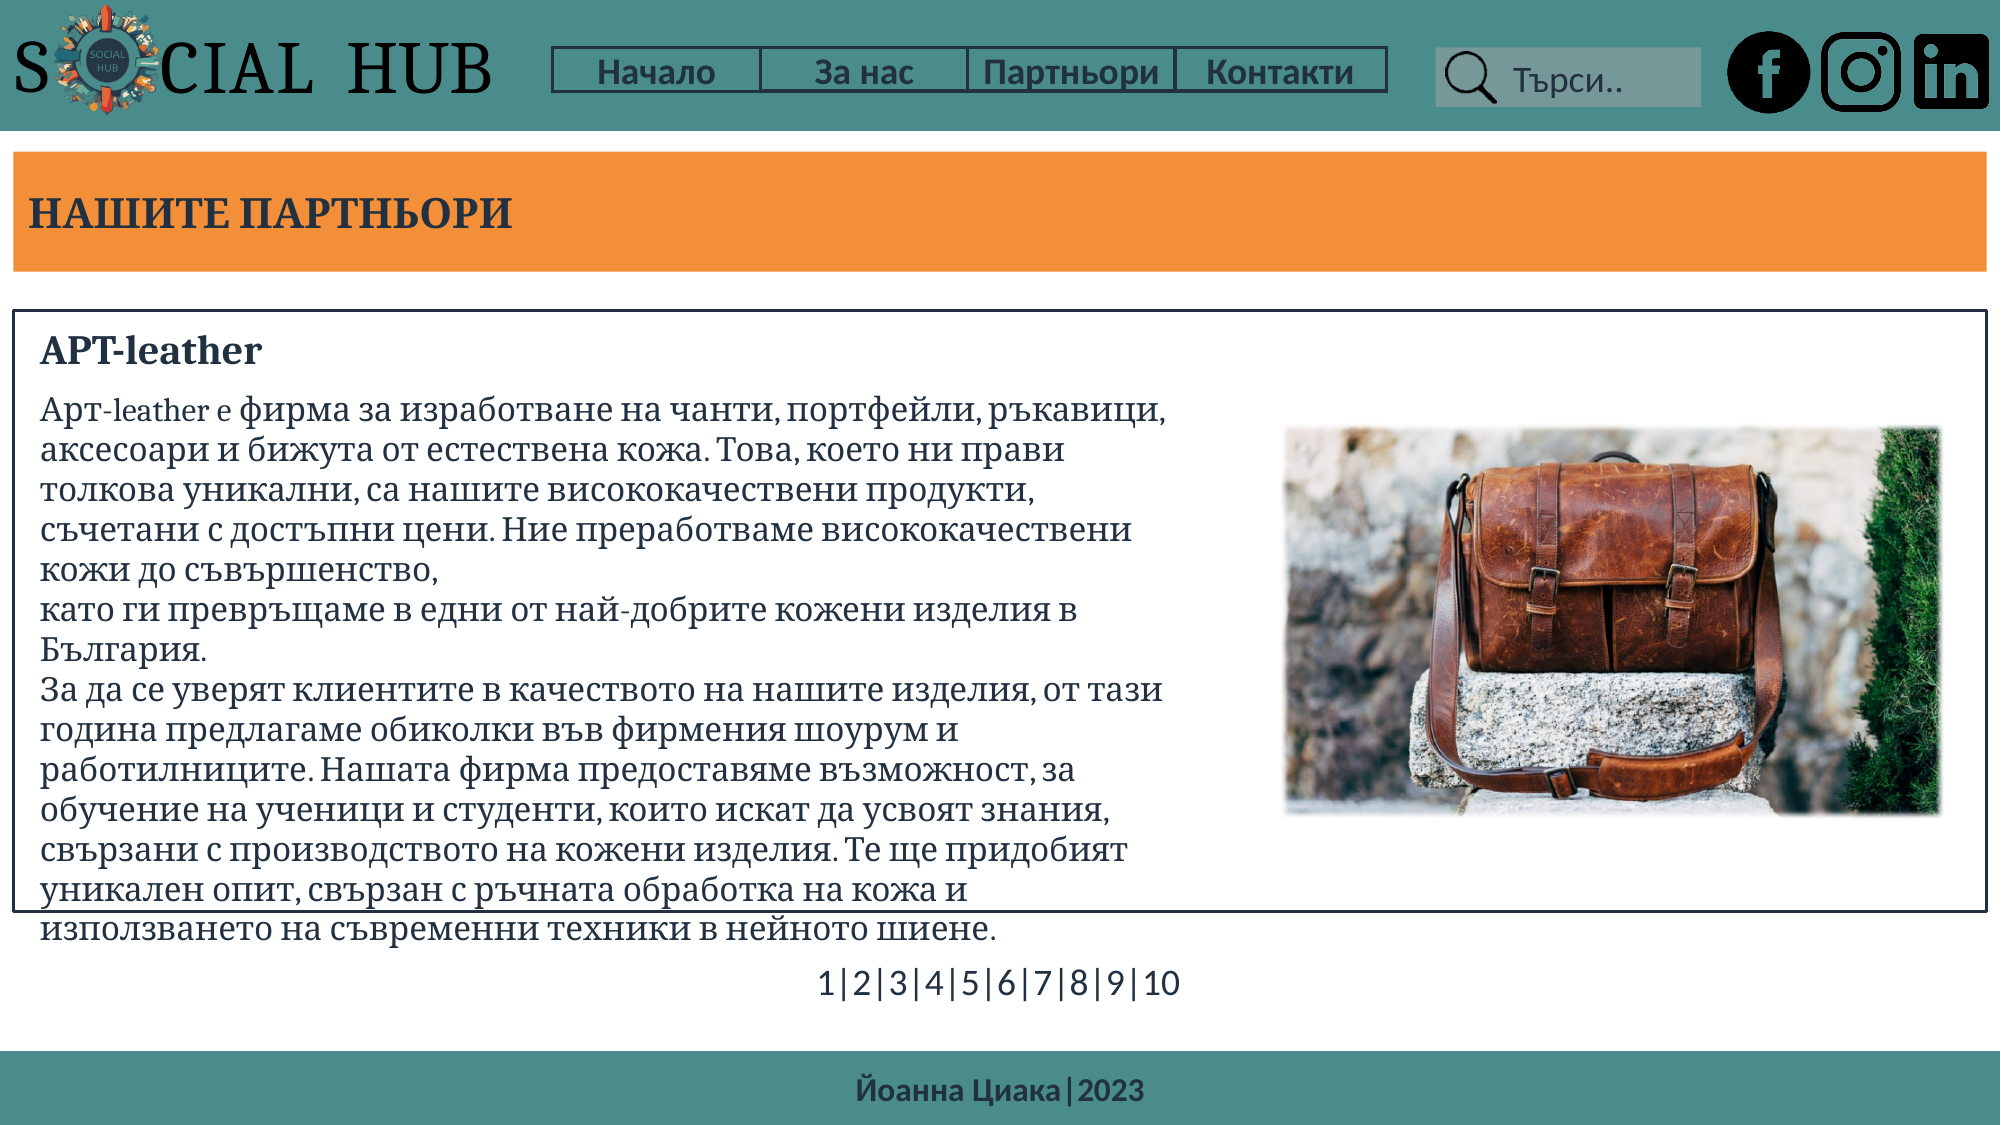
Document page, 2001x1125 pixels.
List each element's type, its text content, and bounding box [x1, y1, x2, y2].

picture [1715, 19, 1901, 125]
text_box 1|2|3|4|5|6|7|8|9|10 [801, 955, 1199, 1011]
text_box HUB [331, 10, 519, 116]
text_box НАШИТЕ ПАРТНЬОРИ [12, 151, 1988, 273]
text_box Партньори [967, 46, 1174, 92]
text_box Контакти [1174, 46, 1387, 92]
text_box Йоанна Циака|2023 [0, 1051, 2000, 1125]
text_box I [187, 10, 214, 116]
text_box A [214, 10, 261, 116]
text_box L [261, 10, 312, 116]
text_box Начало [552, 46, 762, 92]
picture [50, 4, 165, 116]
text_box [0, 0, 2000, 131]
text_box S [0, 9, 50, 115]
text_box Търси.. [1435, 47, 1702, 108]
text_box [13, 310, 1987, 912]
picture [1914, 34, 1989, 109]
picture [1280, 423, 1944, 819]
text_box За нас [762, 46, 967, 92]
text_box APT-leather [25, 315, 468, 381]
text_box Арт-leather e фирма за изработване на чанти, портфейли, ръкавици, аксесоари и бижута от естествена кожа. Това, което ни прави толкова уникални, са нашите висококачествени продукти, съчетани с достъпни цени. Ние преработваме висококачествени кожи до съвършенство, като ги превръщаме в едни от най-добрите кожени изделия в България. За да се уверят клиентите в качеството на нашите изделия, от тази година предлагаме обиколки във фирмения шоурум и работилниците. Нашата фирма предоставяме възможност, за обучение на ученици и студенти, които искат да усвоят знания, свързани с производството на кожени изделия. Те ще придобият уникален опит, свързан с ръчната обработка на кожа и използването на съвременни техники в нейното шиене. [25, 381, 1211, 955]
picture [1445, 51, 1497, 104]
text_box C [165, 10, 187, 116]
